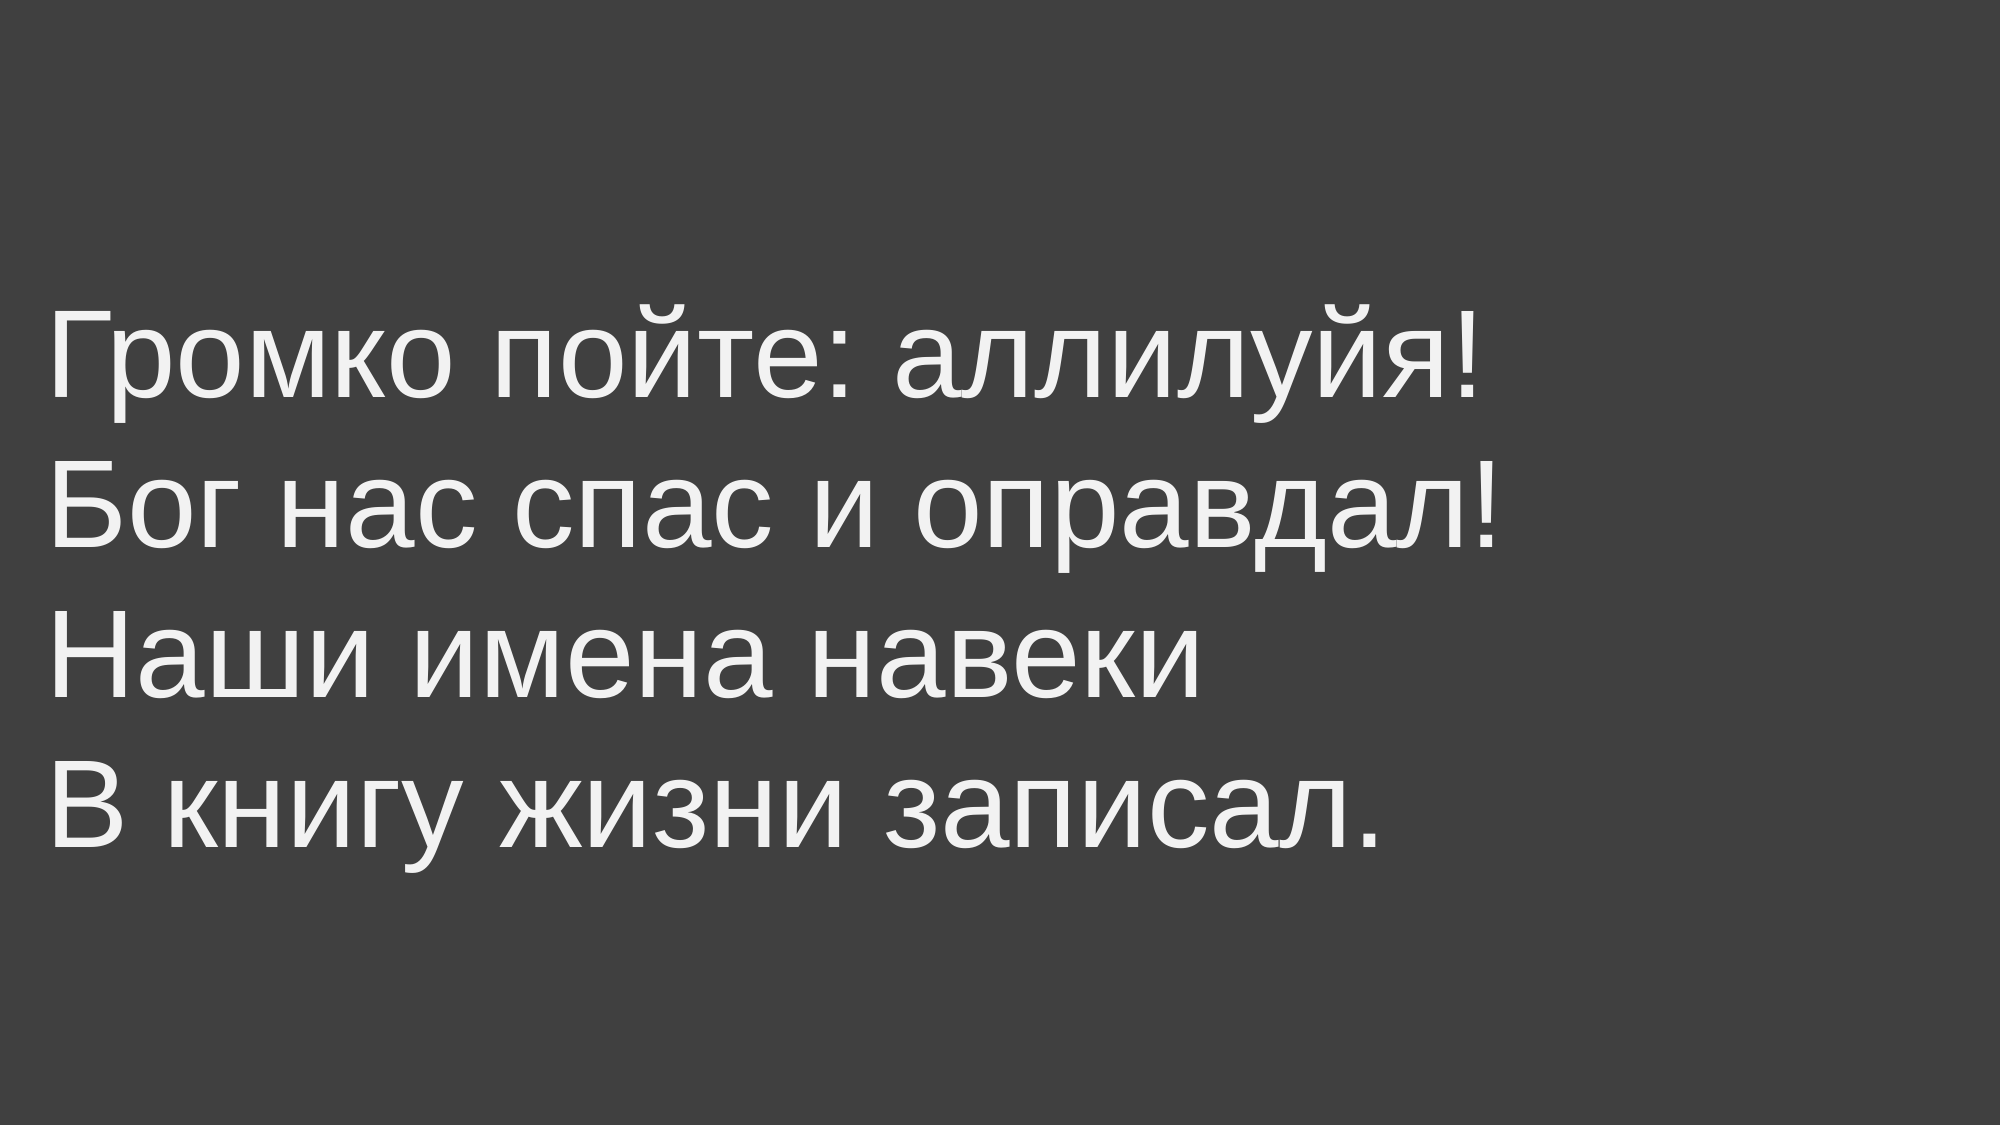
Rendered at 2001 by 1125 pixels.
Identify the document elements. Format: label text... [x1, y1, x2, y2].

text_box Громко пойте: аллилуйя! Бог нас спас и оправдал! Наши имена навеки В книгу жизни записал. [30, 96, 1944, 1049]
